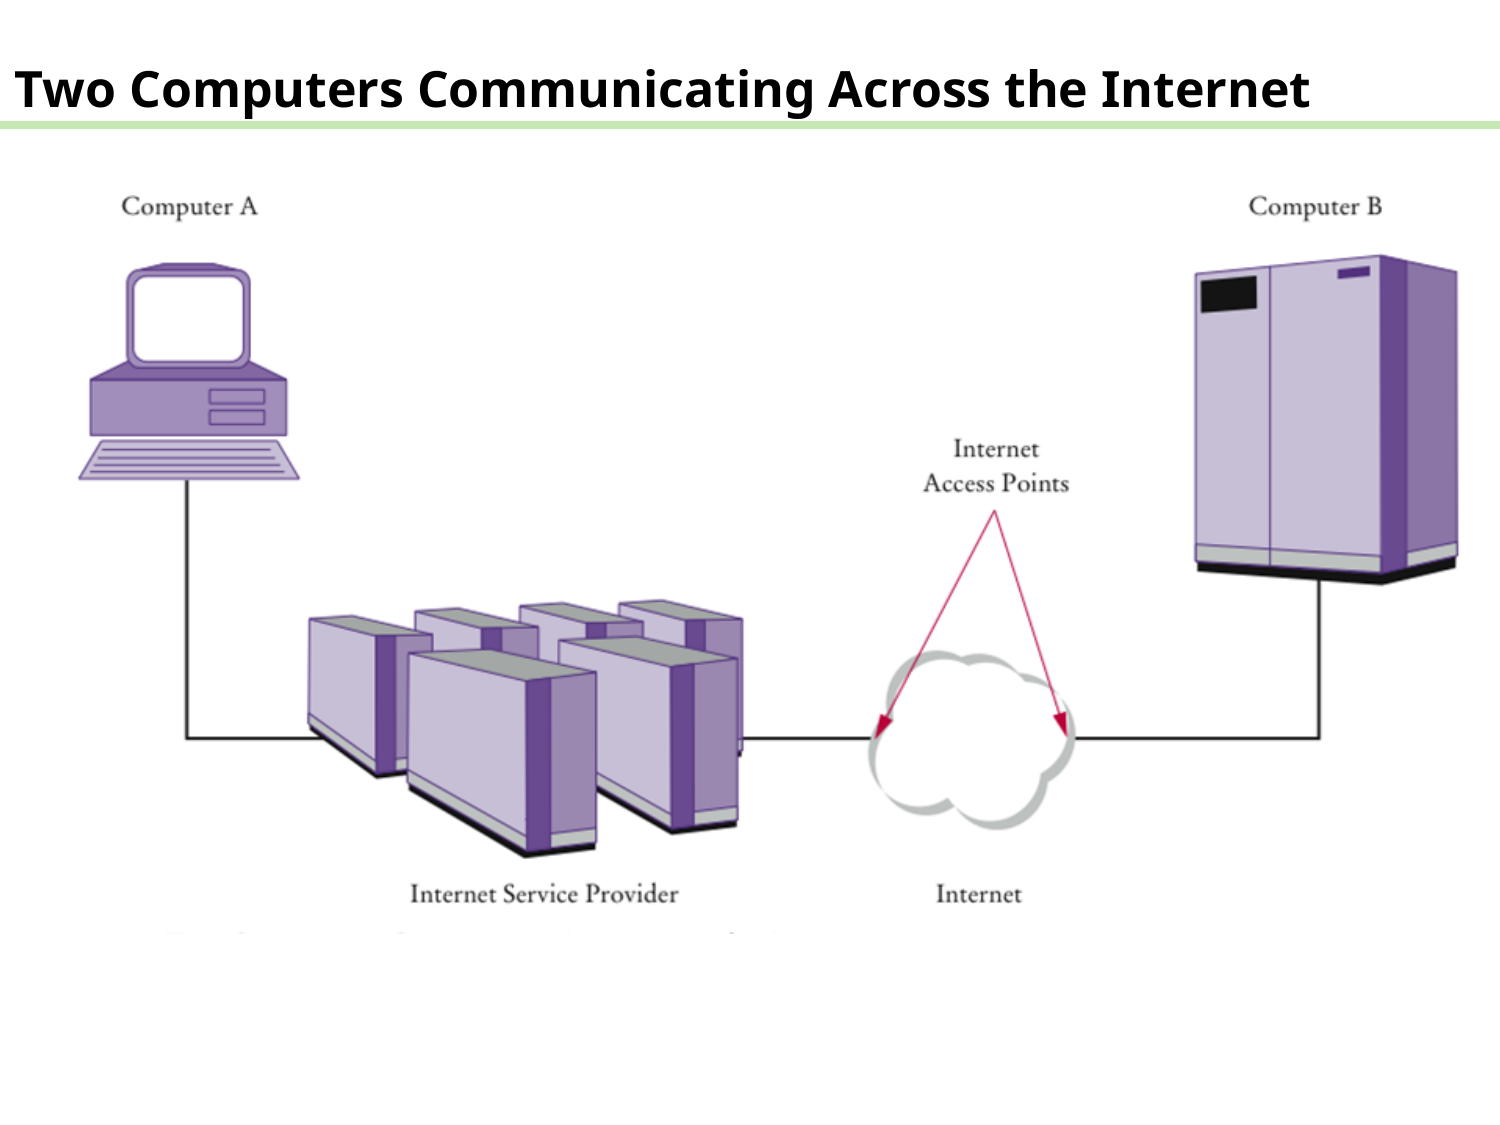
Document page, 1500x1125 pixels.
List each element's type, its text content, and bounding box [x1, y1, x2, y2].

picture [32, 191, 1468, 934]
text_box Two Computers Communicating Across the Internet [0, 49, 1375, 125]
